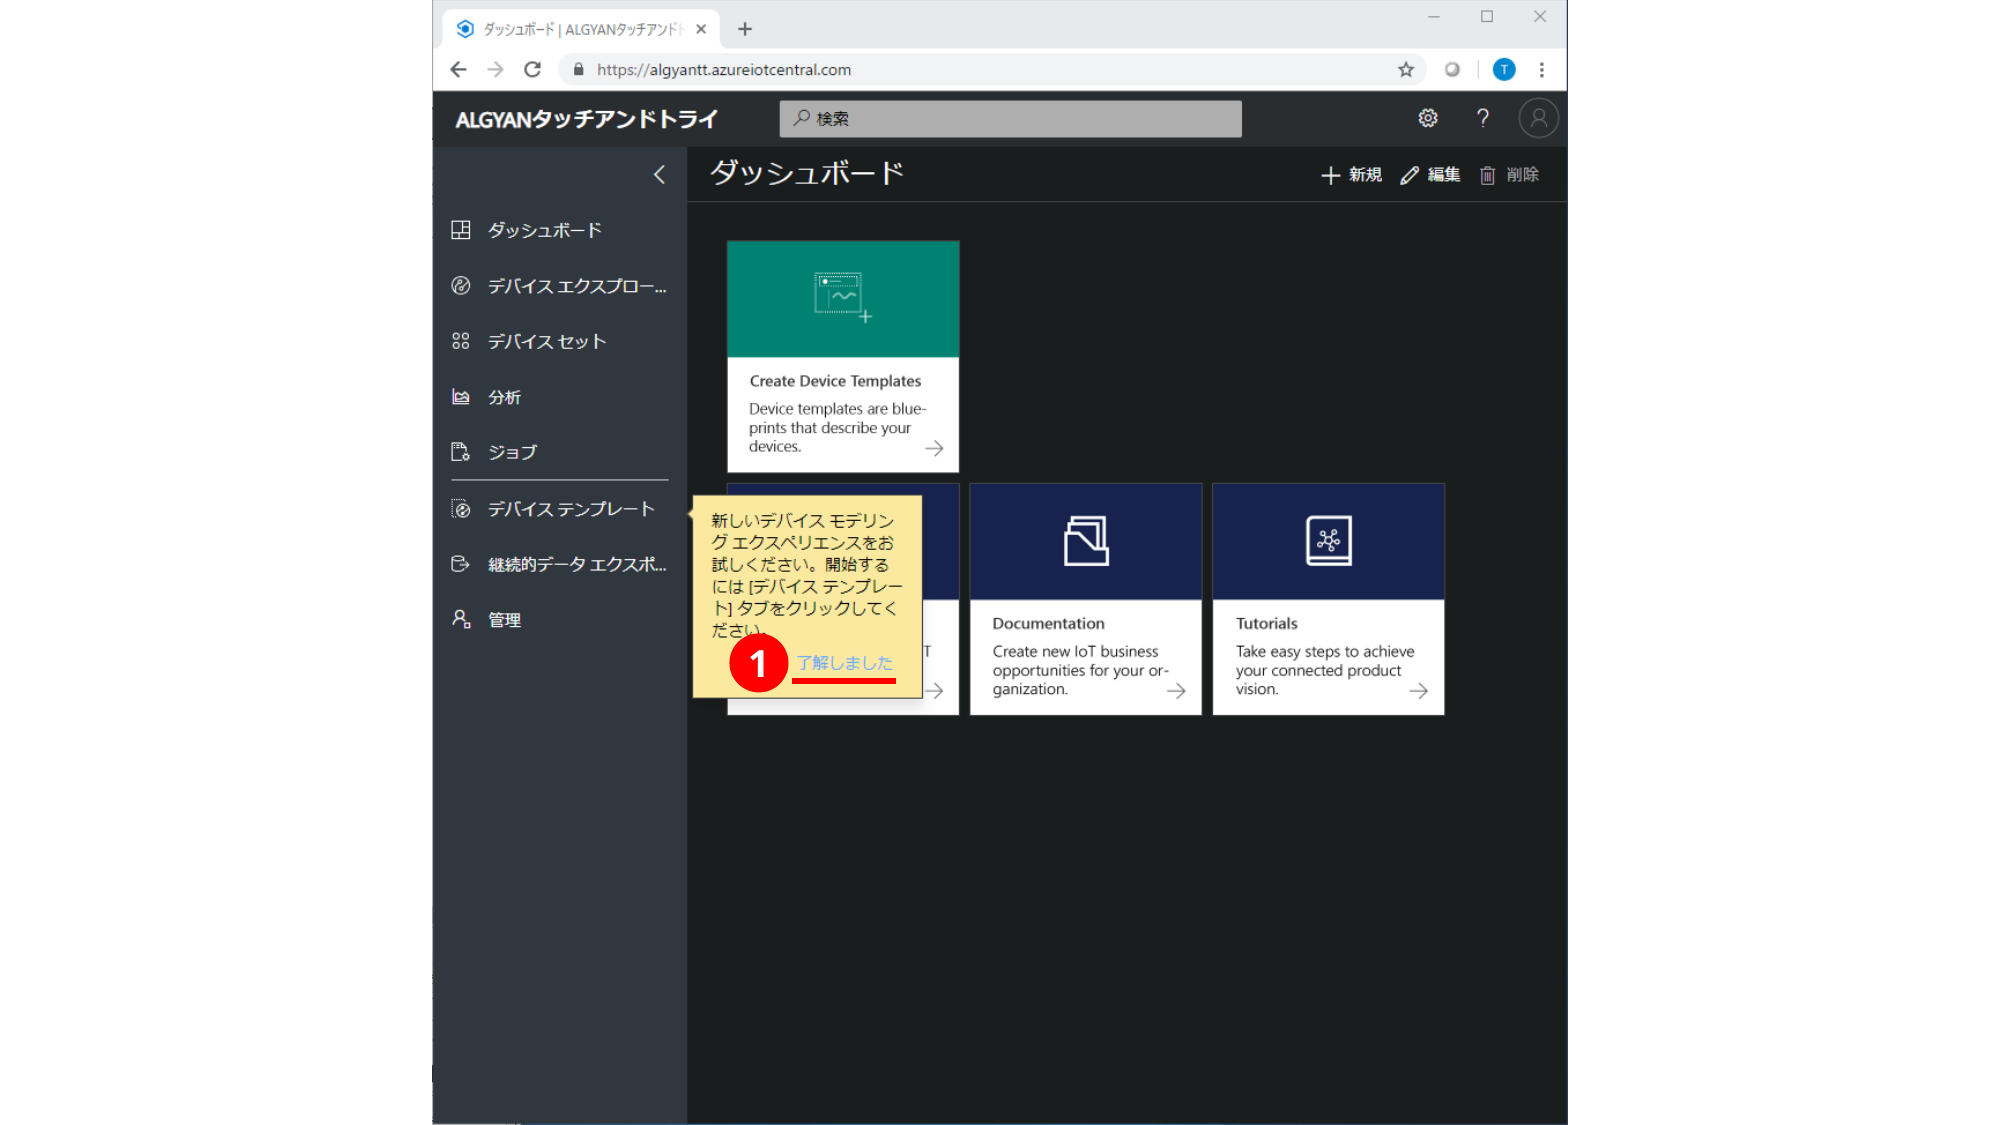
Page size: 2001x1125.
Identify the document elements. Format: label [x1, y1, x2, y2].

picture [432, 0, 1568, 1125]
